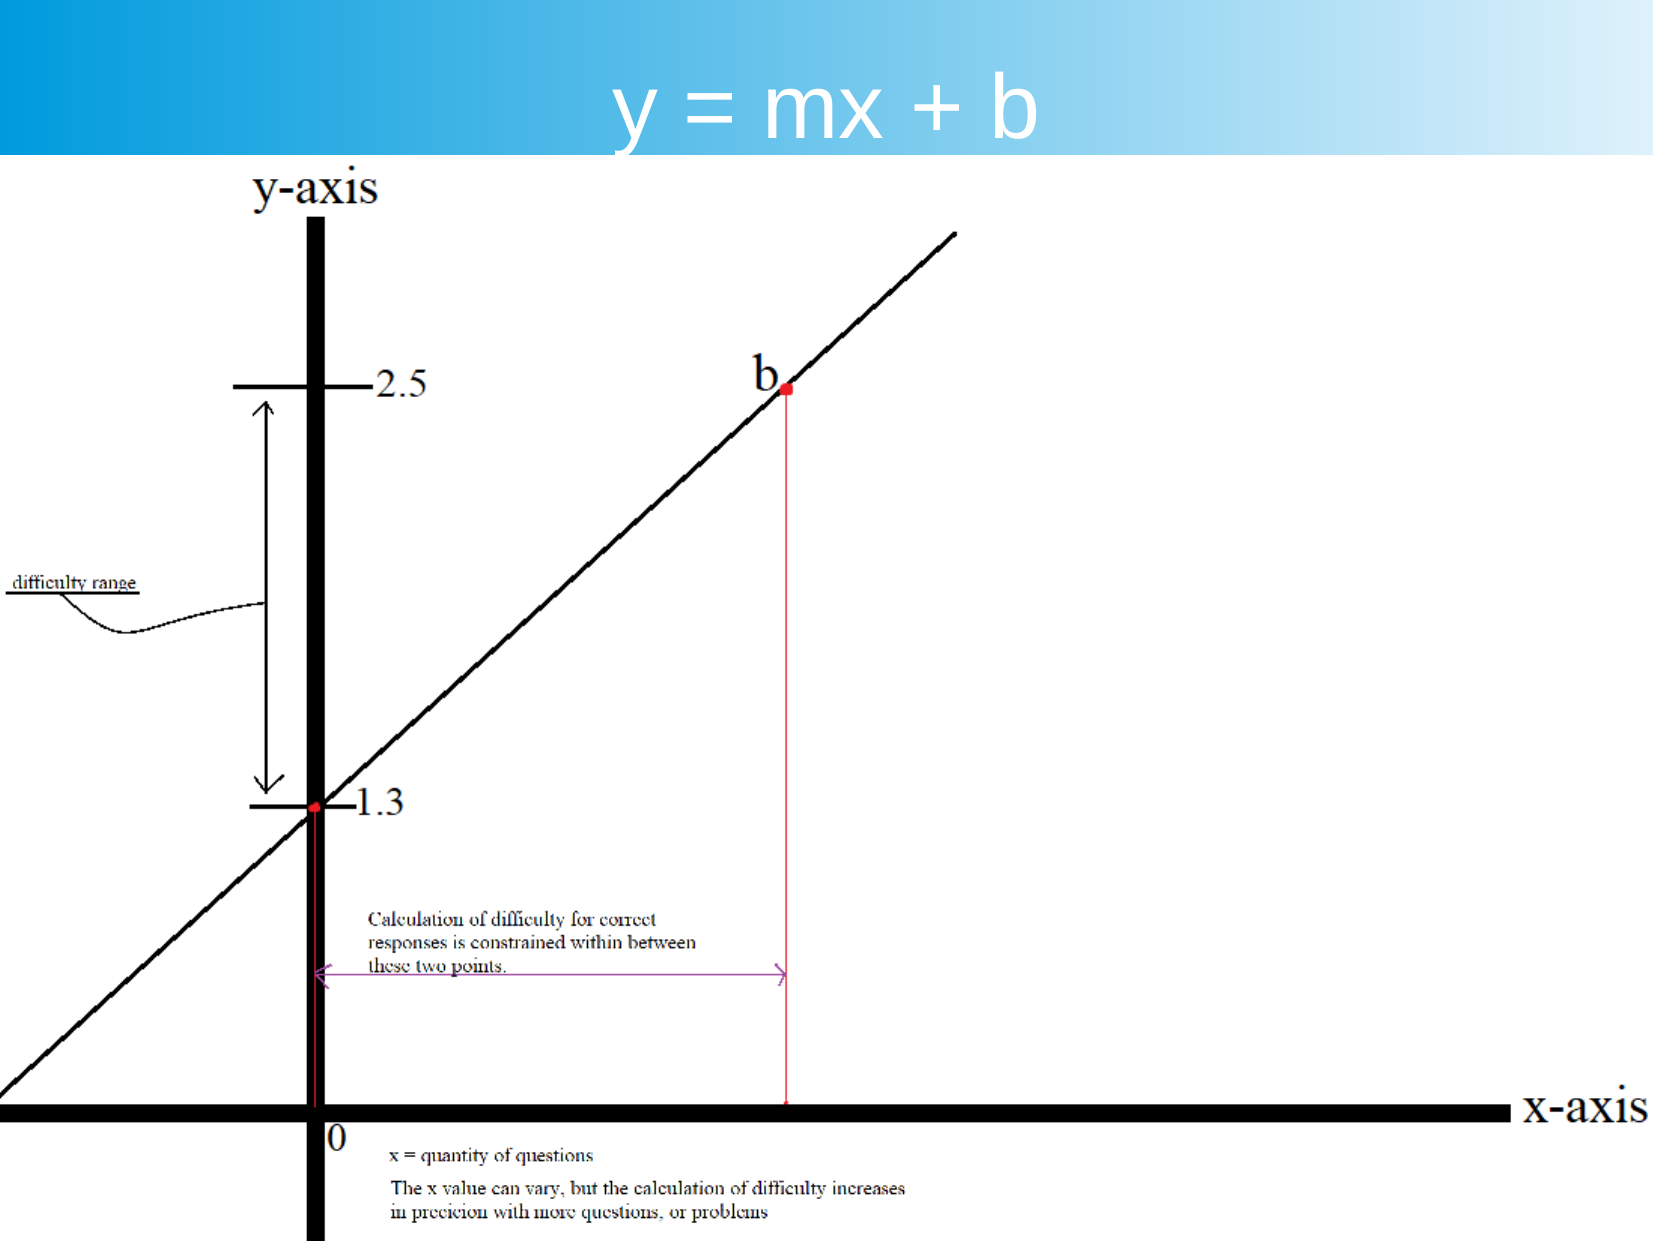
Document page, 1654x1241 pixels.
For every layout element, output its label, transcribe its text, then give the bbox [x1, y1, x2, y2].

text_box y = mx + b [82, 49, 1571, 154]
picture [0, 159, 1654, 1241]
